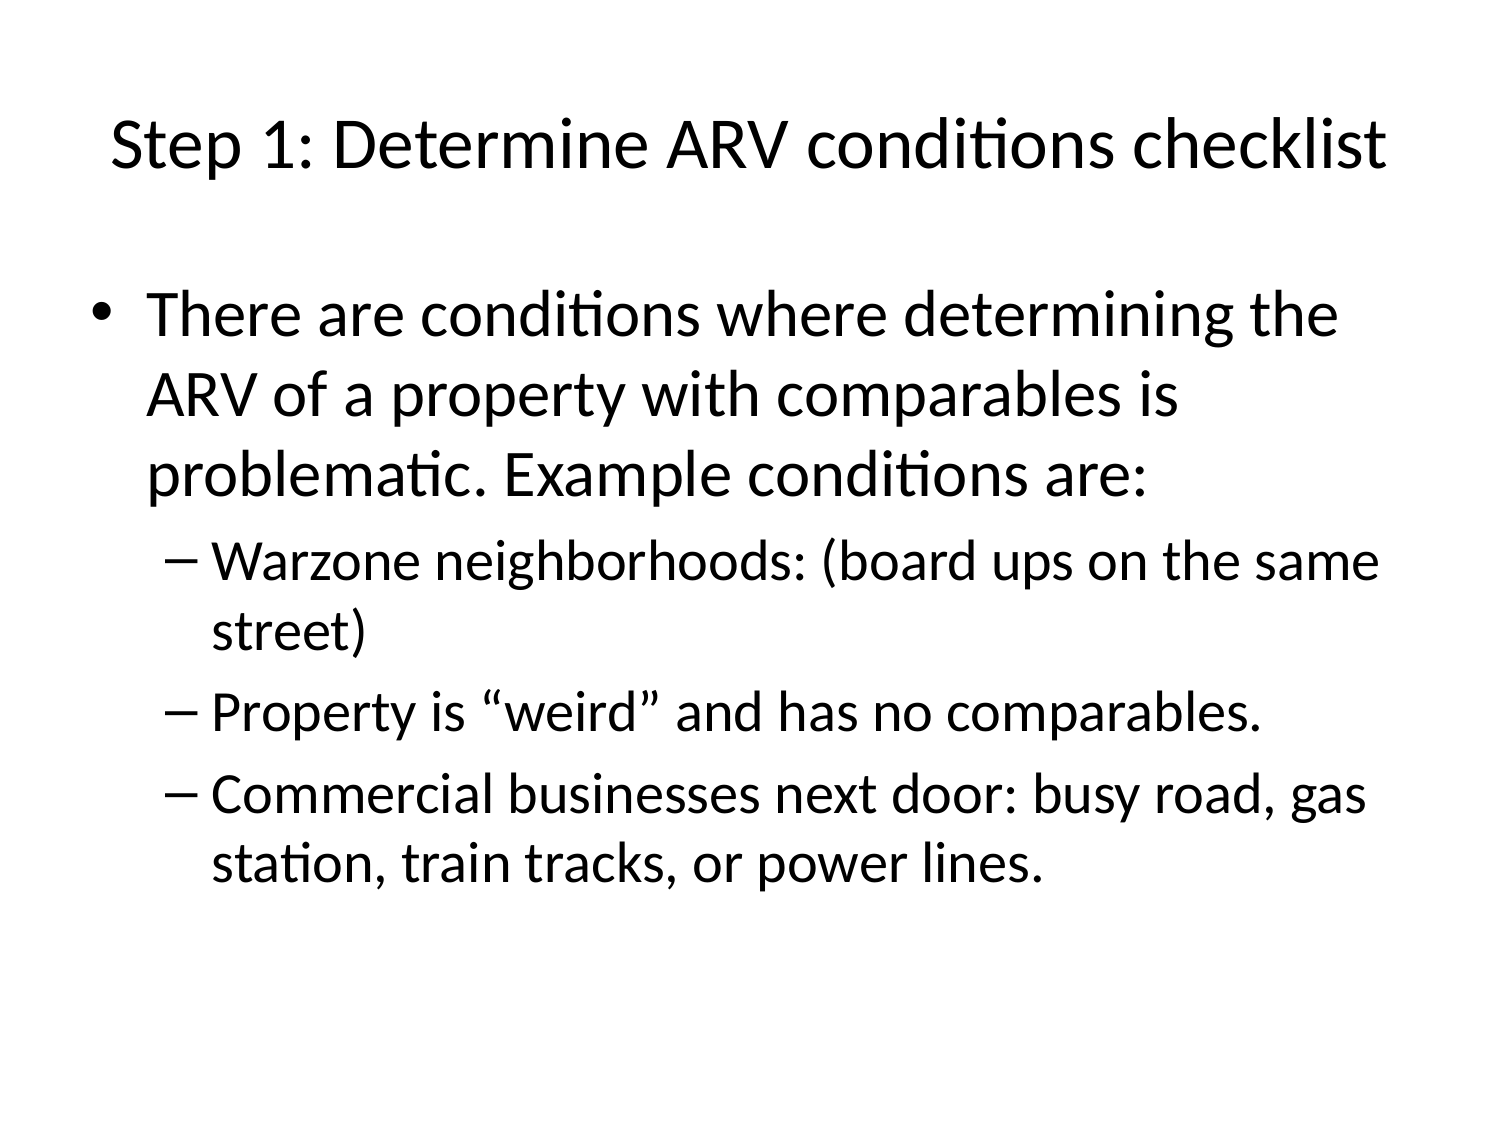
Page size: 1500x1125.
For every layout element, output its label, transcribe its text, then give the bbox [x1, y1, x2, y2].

title Step 1: Determine ARV conditions checklist [75, 45, 1425, 233]
list There are conditions where determining the ARV of a property with comparables is problematic. Example conditions are: Warzone neighborhoods: (board ups on the same street) Property is “weird” and has no comparables. Commercial businesses next door: busy road, gas station, train tracks, or power lines. [75, 262, 1425, 1005]
